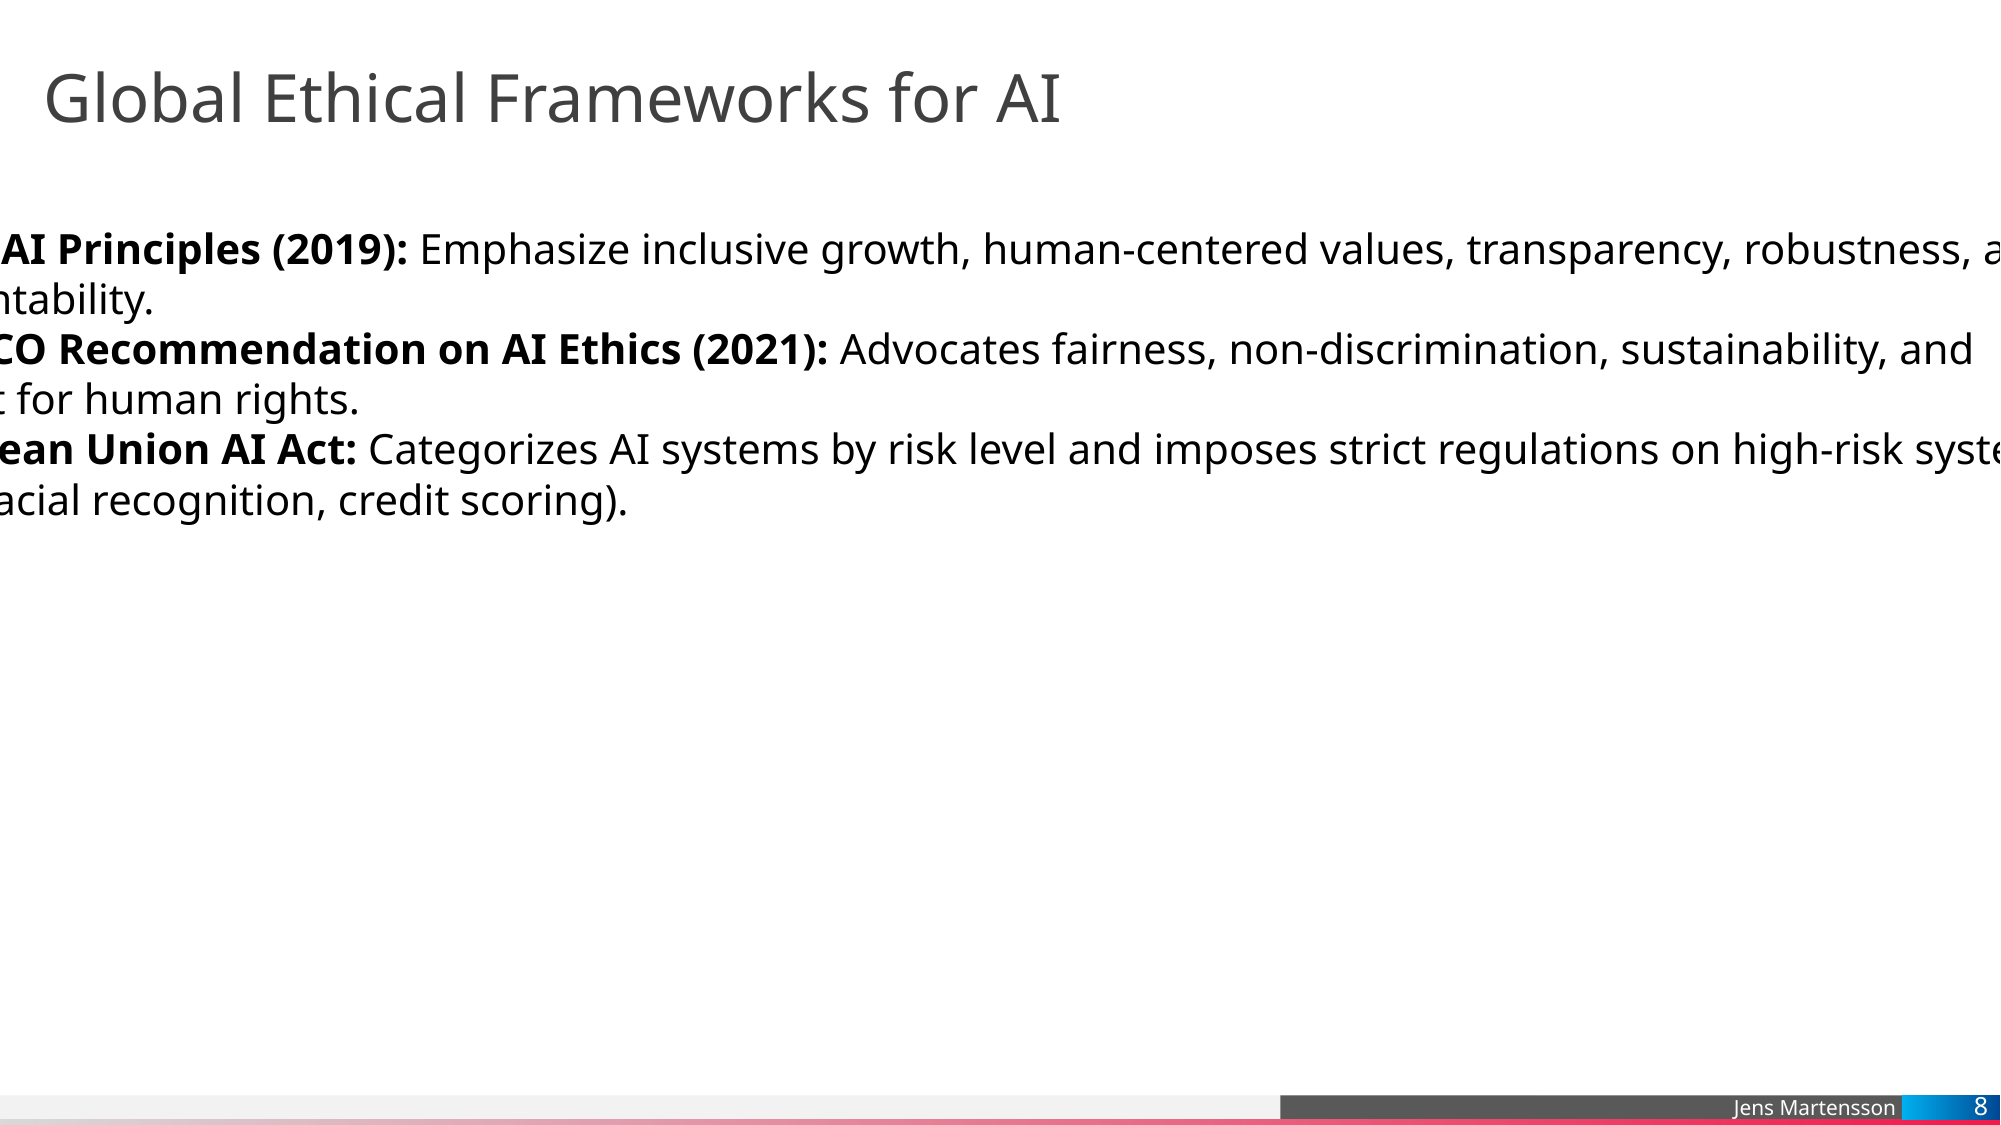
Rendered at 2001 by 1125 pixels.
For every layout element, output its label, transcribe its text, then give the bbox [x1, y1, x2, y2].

slide_number 8 [1901, 1095, 2000, 1120]
title Global Ethical Frameworks for AI [43, 65, 1926, 154]
text_box OECD AI Principles (2019): Emphasize inclusive growth, human-centered values, transparency, robustness, and accountability. UNESCO Recommendation on AI Ethics (2021): Advocates fairness, non-discrimination, sustainability, and respect for human rights. European Union AI Act: Categorizes AI systems by risk level and imposes strict regulations on high-risk systems (e.g., facial recognition, credit scoring). [0, 215, 2000, 531]
